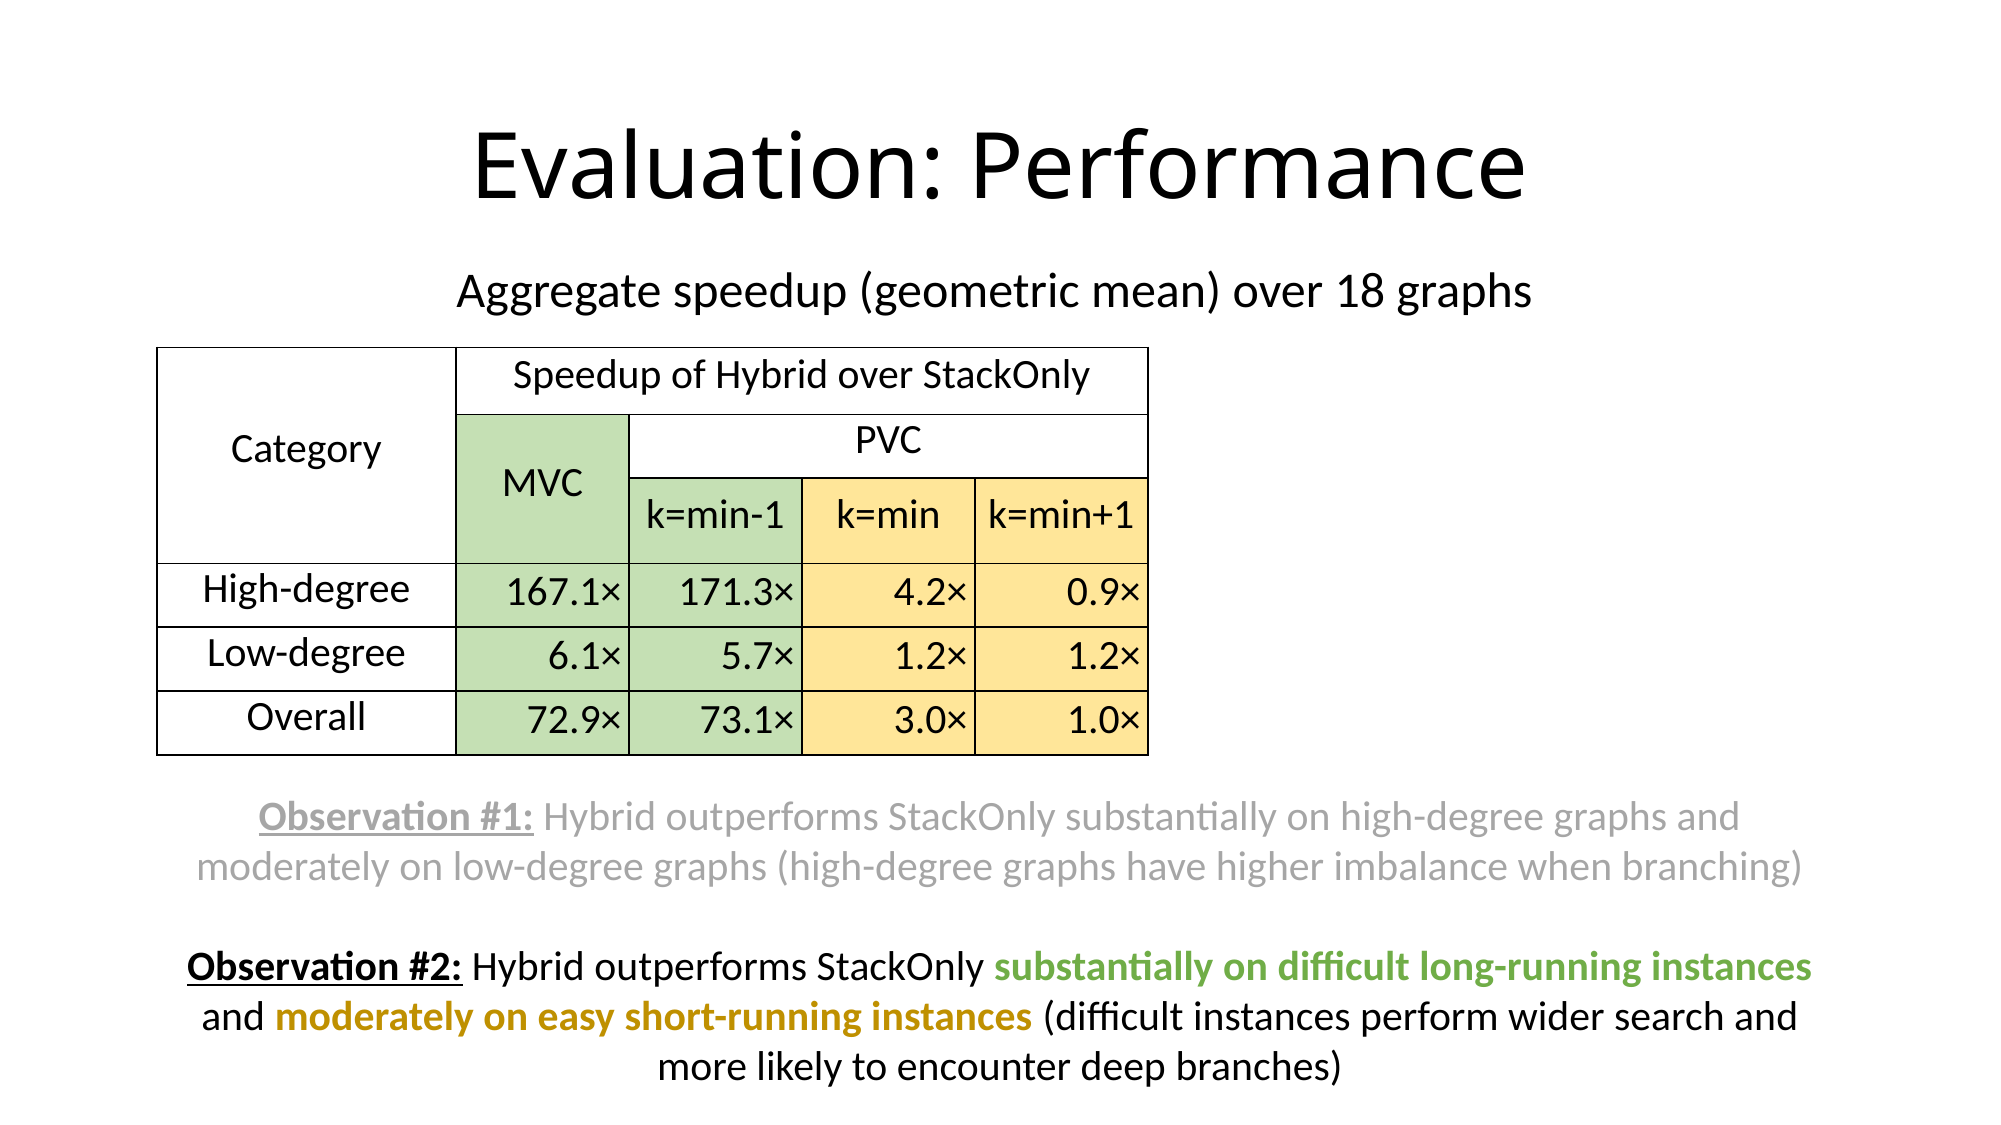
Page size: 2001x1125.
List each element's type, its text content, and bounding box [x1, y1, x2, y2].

table_cell 1.0× [976, 692, 1147, 754]
text_box Observation #1: Hybrid outperforms StackOnly substantially on high-degree graphs and moderately on low-degree graphs (high-degree graphs have higher imbalance when branching) Observation #2: Hybrid outperforms StackOnly substantially on difficult long-running instances and moderately on easy short-running instances (difficult instances perform wider search and more likely to encounter deep branches) [155, 781, 1845, 1097]
table_header Category​ [158, 348, 455, 563]
table_cell MVC​ [457, 415, 628, 563]
table_cell Low-degree​ [158, 628, 455, 690]
table_cell 1.2× [803, 628, 974, 690]
title Evaluation: Performance [137, 59, 1863, 278]
table_cell k=min​ [803, 479, 974, 563]
table_cell 1.2× [976, 628, 1147, 690]
table_cell 4.2× [803, 564, 974, 626]
table_cell 167.1× [457, 564, 628, 626]
table_cell k=min-1​ [630, 479, 801, 563]
table_cell 73.1× [630, 692, 801, 754]
table_cell 3.0× [803, 692, 974, 754]
table_cell 171.3× [630, 564, 801, 626]
table_cell 6.1× [457, 628, 628, 690]
table_cell 72.9× [457, 692, 628, 754]
table_cell k=min+1​ [976, 479, 1147, 563]
table_cell High-degree​ [158, 564, 455, 626]
table_cell 0.9× [976, 564, 1147, 626]
table_cell Overall​ [158, 692, 455, 754]
table_cell PVC​ [630, 415, 1147, 477]
text_box Aggregate speedup (geometric mean) over 18 graphs [430, 250, 1571, 326]
table_header Speedup of Hybrid over StackOnly​ [457, 348, 1147, 414]
table_cell 5.7× [630, 628, 801, 690]
